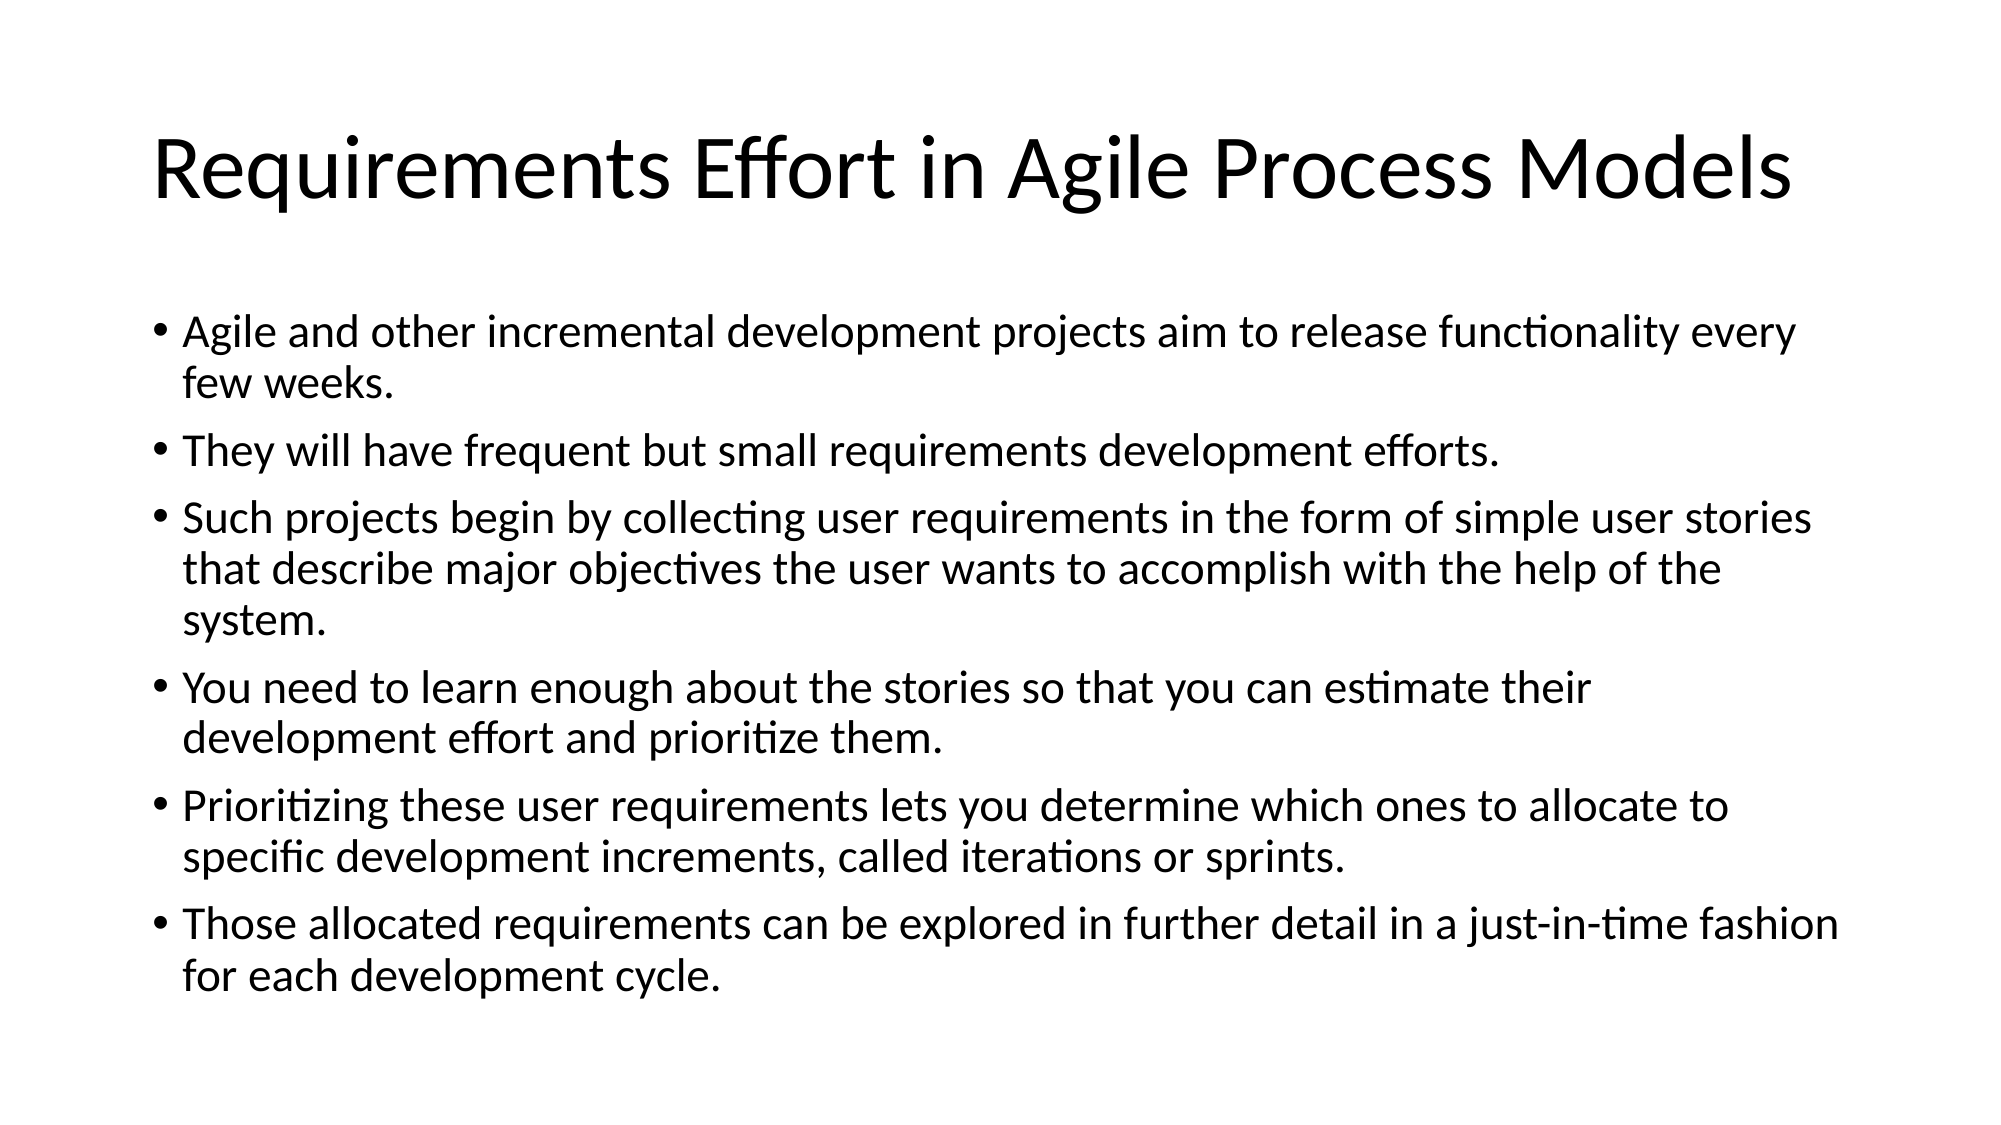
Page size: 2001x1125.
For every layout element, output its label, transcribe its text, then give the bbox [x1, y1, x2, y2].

text_box Requirements Effort in Agile Process Models [137, 59, 1863, 278]
text_box Agile and other incremental development projects aim to release functionality every few weeks. They will have frequent but small requirements development efforts. Such projects begin by collecting user requirements in the form of simple user stories that describe major objectives the user wants to accomplish with the help of the system. You need to learn enough about the stories so that you can estimate their development effort and prioritize them. Prioritizing these user requirements lets you determine which ones to allocate to specific development increments, called iterations or sprints. Those allocated requirements can be explored in further detail in a just-in-time fashion for each development cycle. [137, 299, 1863, 1014]
